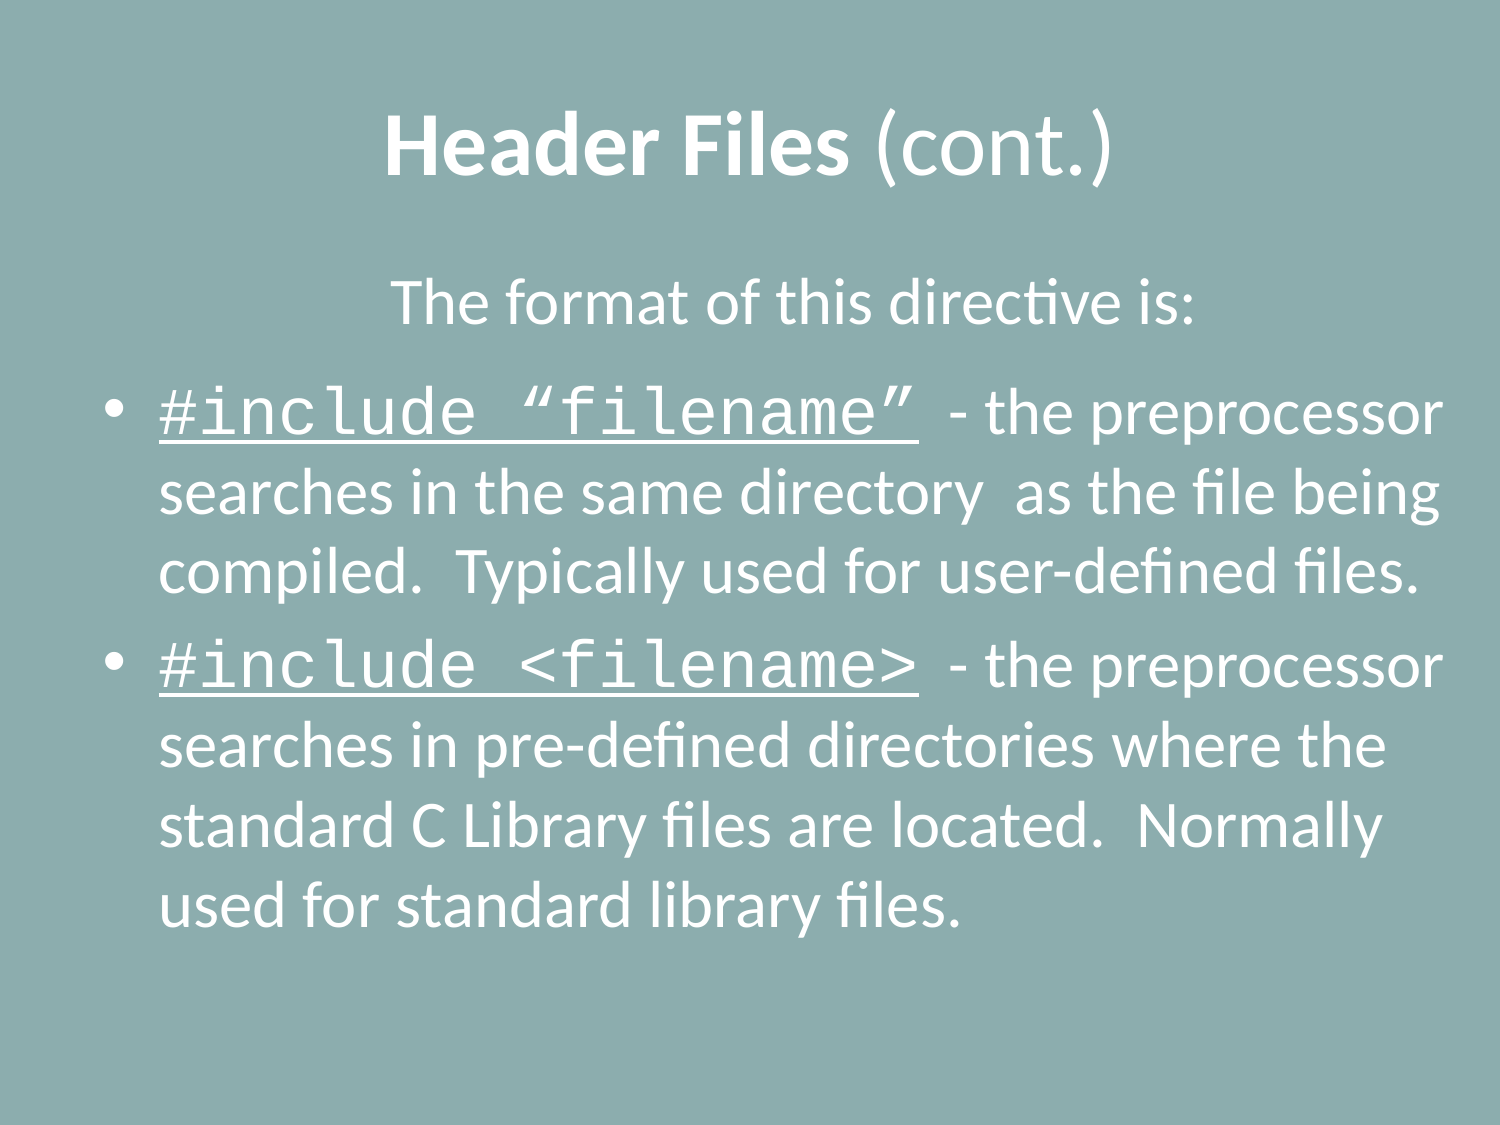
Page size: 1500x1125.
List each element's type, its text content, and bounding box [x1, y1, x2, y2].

title Header Files (cont.) [75, 45, 1425, 233]
list The format of this directive is: #include “filename” - the preprocessor searches in the same directory as the file being compiled. Typically used for user-defined files. #include <filename> - the preprocessor searches in pre-defined directories where the standard C Library files are located. Normally used for standard library files. [87, 249, 1500, 1000]
